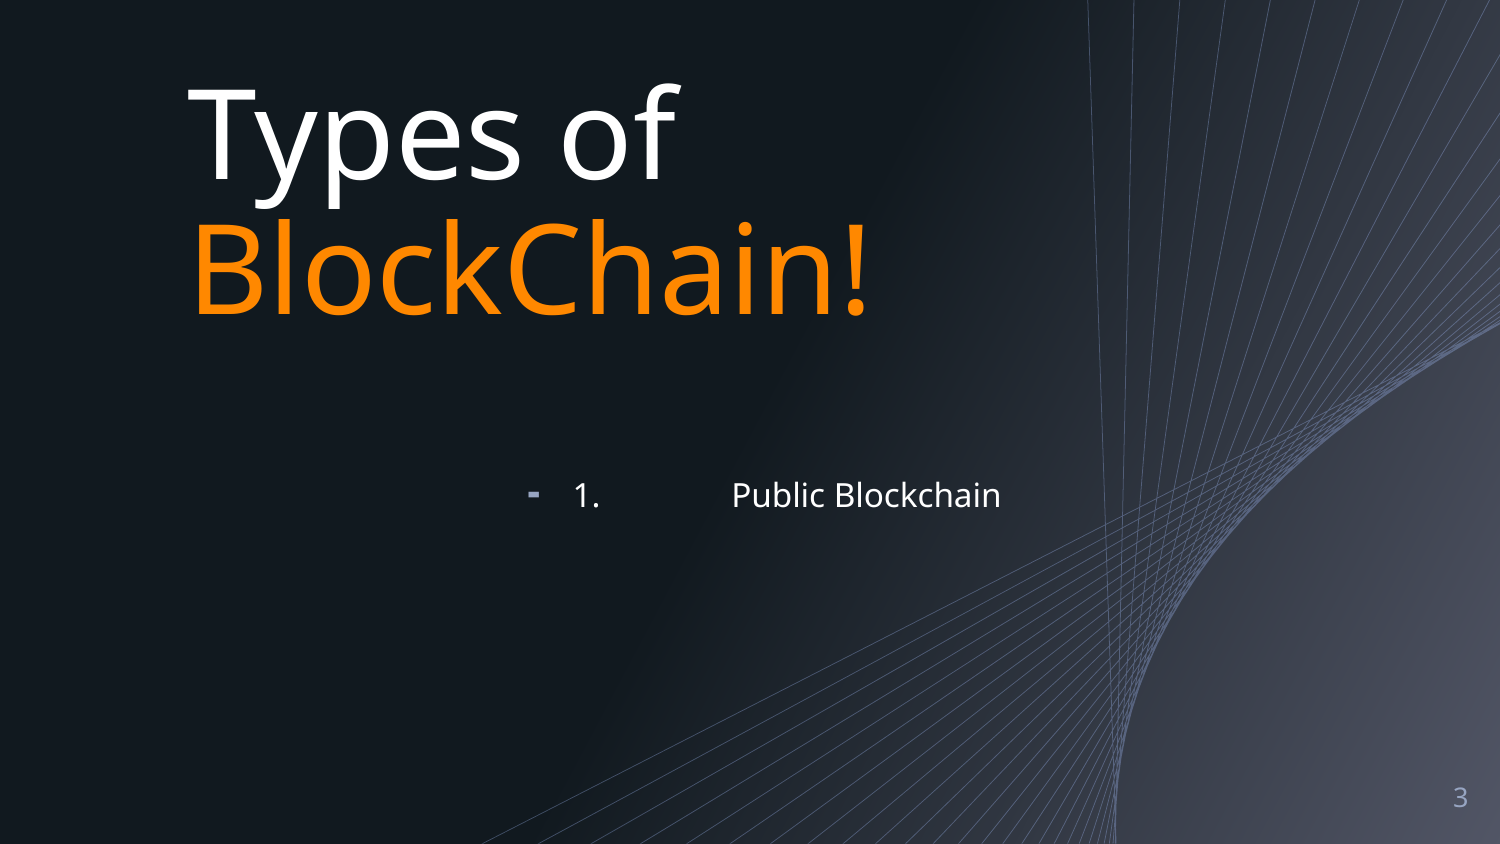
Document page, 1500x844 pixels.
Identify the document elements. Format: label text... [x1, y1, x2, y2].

title Types of BlockChain! [187, 84, 1298, 342]
list 1. Public Blockchain [195, 467, 1305, 725]
slide_number 3 [1378, 766, 1469, 832]
